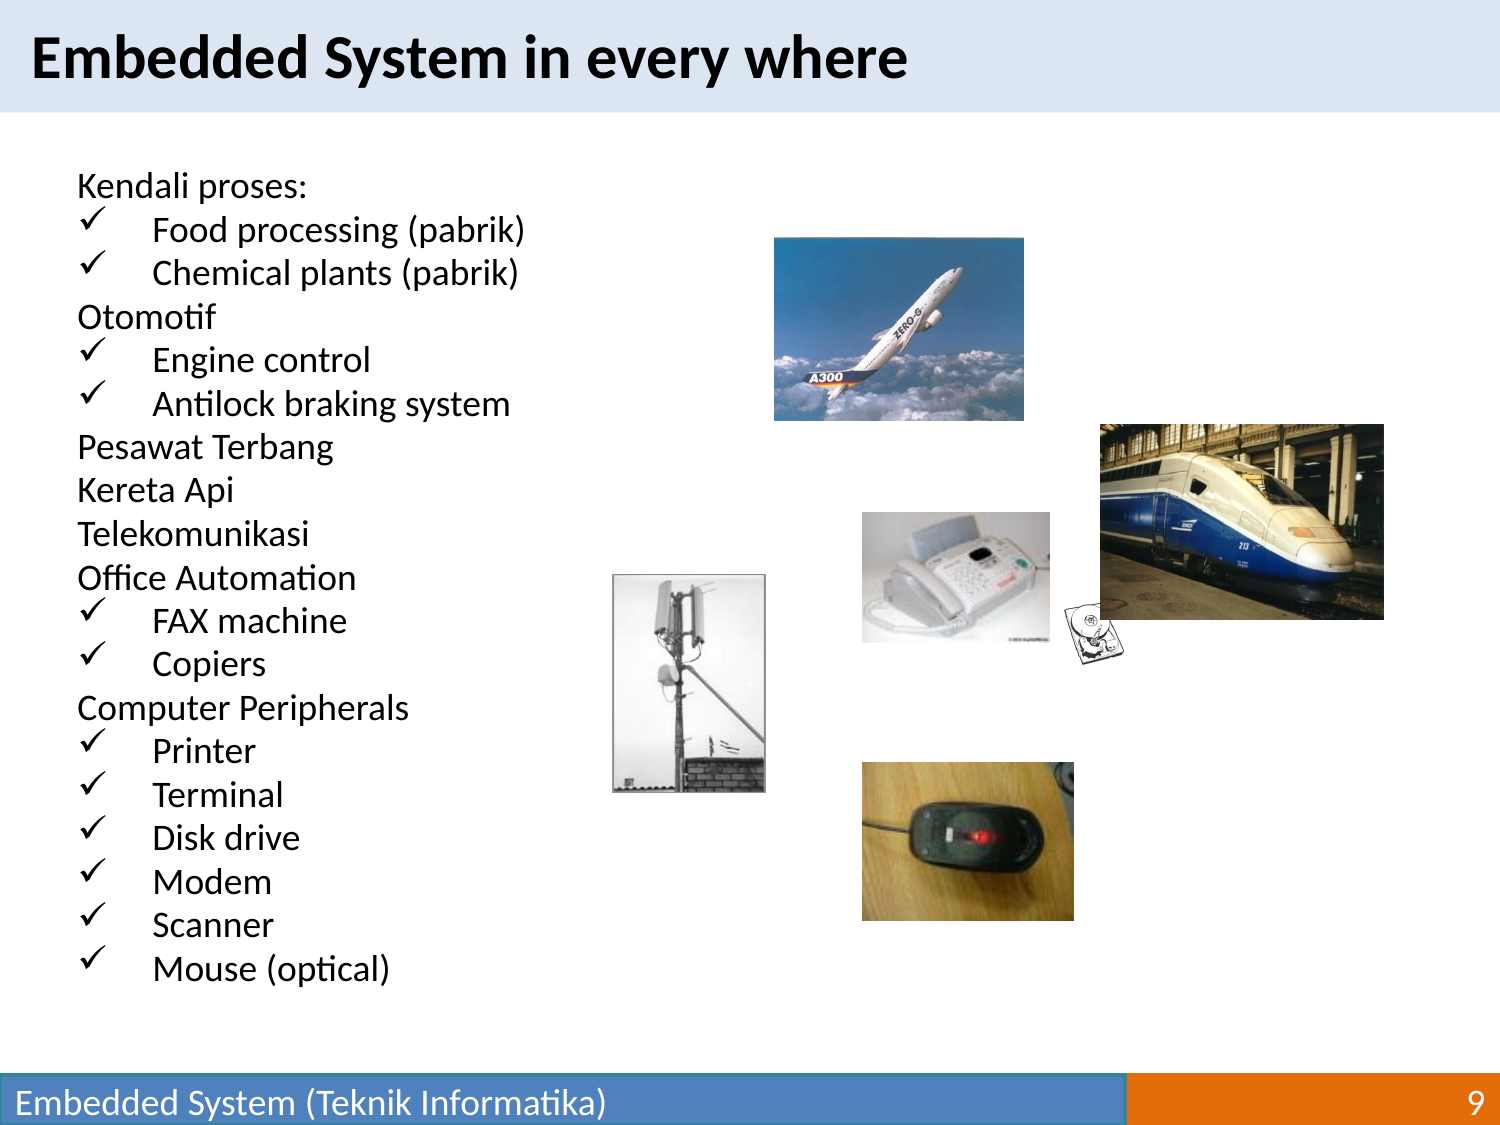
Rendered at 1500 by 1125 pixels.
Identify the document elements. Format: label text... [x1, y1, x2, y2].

text_box Embedded System (Teknik Informatika) [0, 1073, 1127, 1125]
picture [862, 512, 1051, 643]
text_box Embedded System in every where [17, 9, 925, 99]
picture [774, 237, 1024, 421]
text_box 9 [1127, 1073, 1500, 1125]
picture [612, 574, 766, 793]
text_box Kendali proses: Food processing (pabrik) Chemical plants (pabrik) Otomotif Engine control Antilock braking system Pesawat Terbang Kereta Api Telekomunikasi Office Automation FAX machine Copiers Computer Peripherals Printer Terminal Disk drive Modem Scanner Mouse (optical) [62, 162, 725, 905]
picture [862, 762, 1074, 921]
text_box [0, 0, 1500, 115]
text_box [1061, 599, 1127, 668]
picture [1099, 424, 1384, 620]
